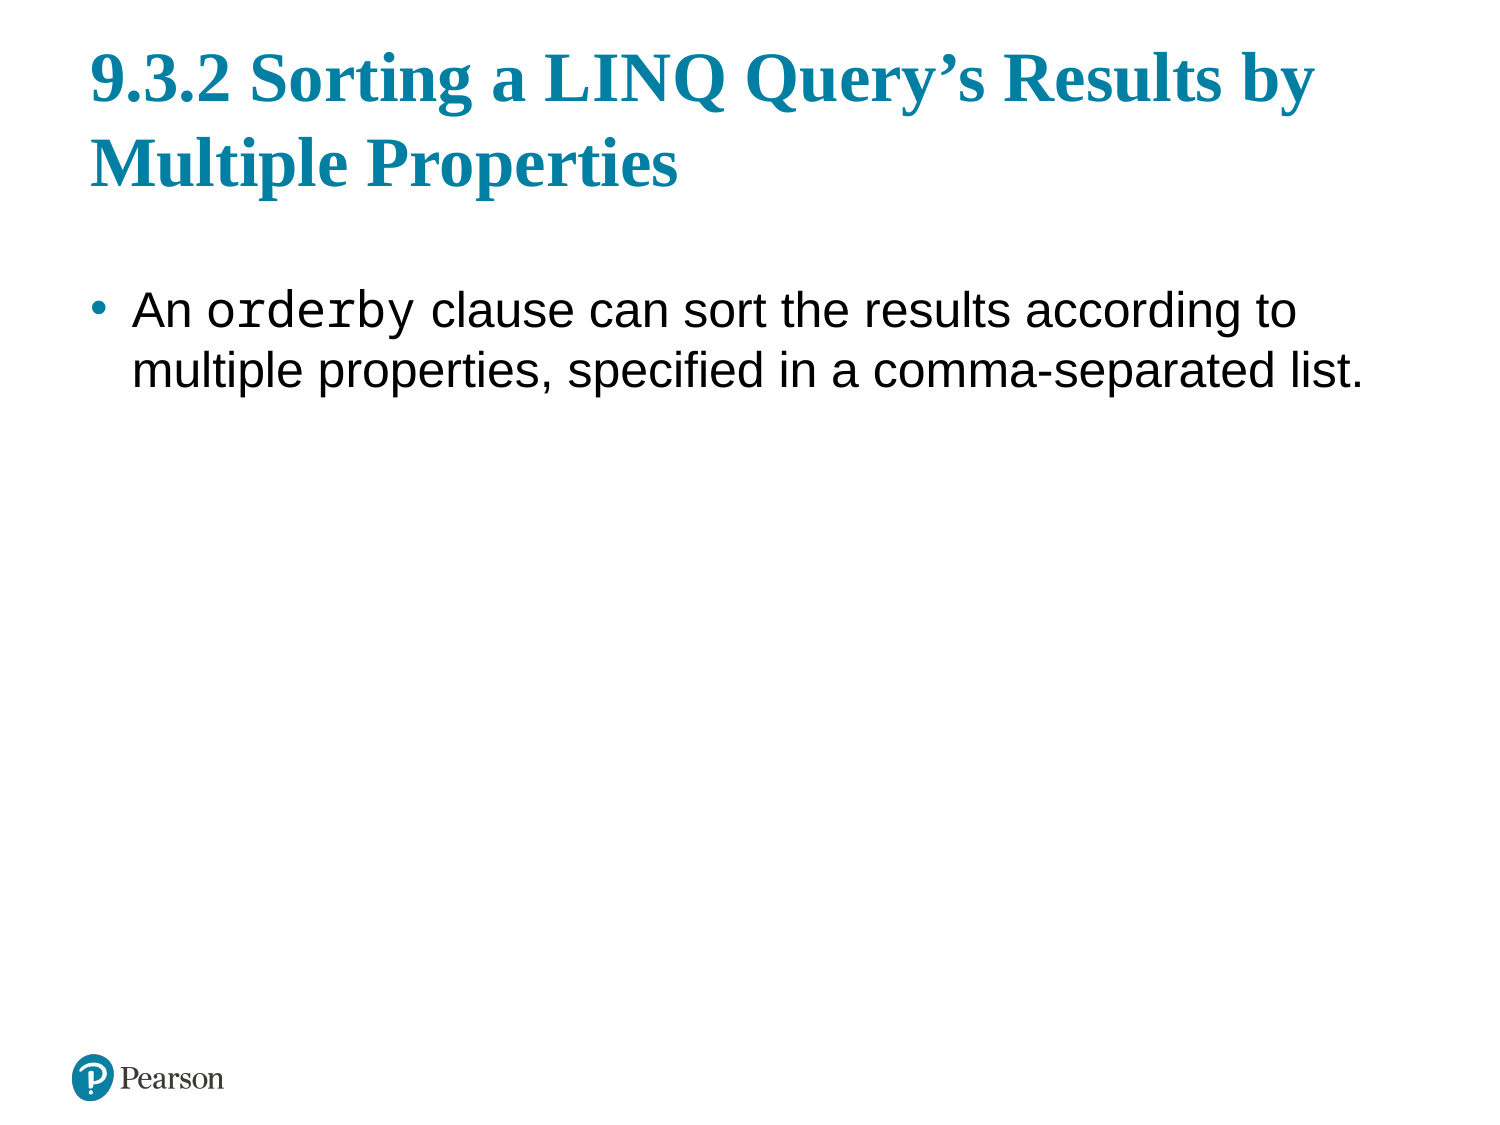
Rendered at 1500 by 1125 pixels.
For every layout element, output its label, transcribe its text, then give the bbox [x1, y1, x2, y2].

list An orderby clause can sort the results according to multiple properties, specified in a comma-separated list. [75, 262, 1425, 415]
picture [72, 1054, 88, 1070]
picture [80, 1063, 106, 1088]
picture [98, 1054, 224, 1101]
picture [72, 1087, 83, 1101]
title 9.3.2 Sorting a L I N Q Query’s Results by Multiple Properties [75, 35, 1425, 216]
